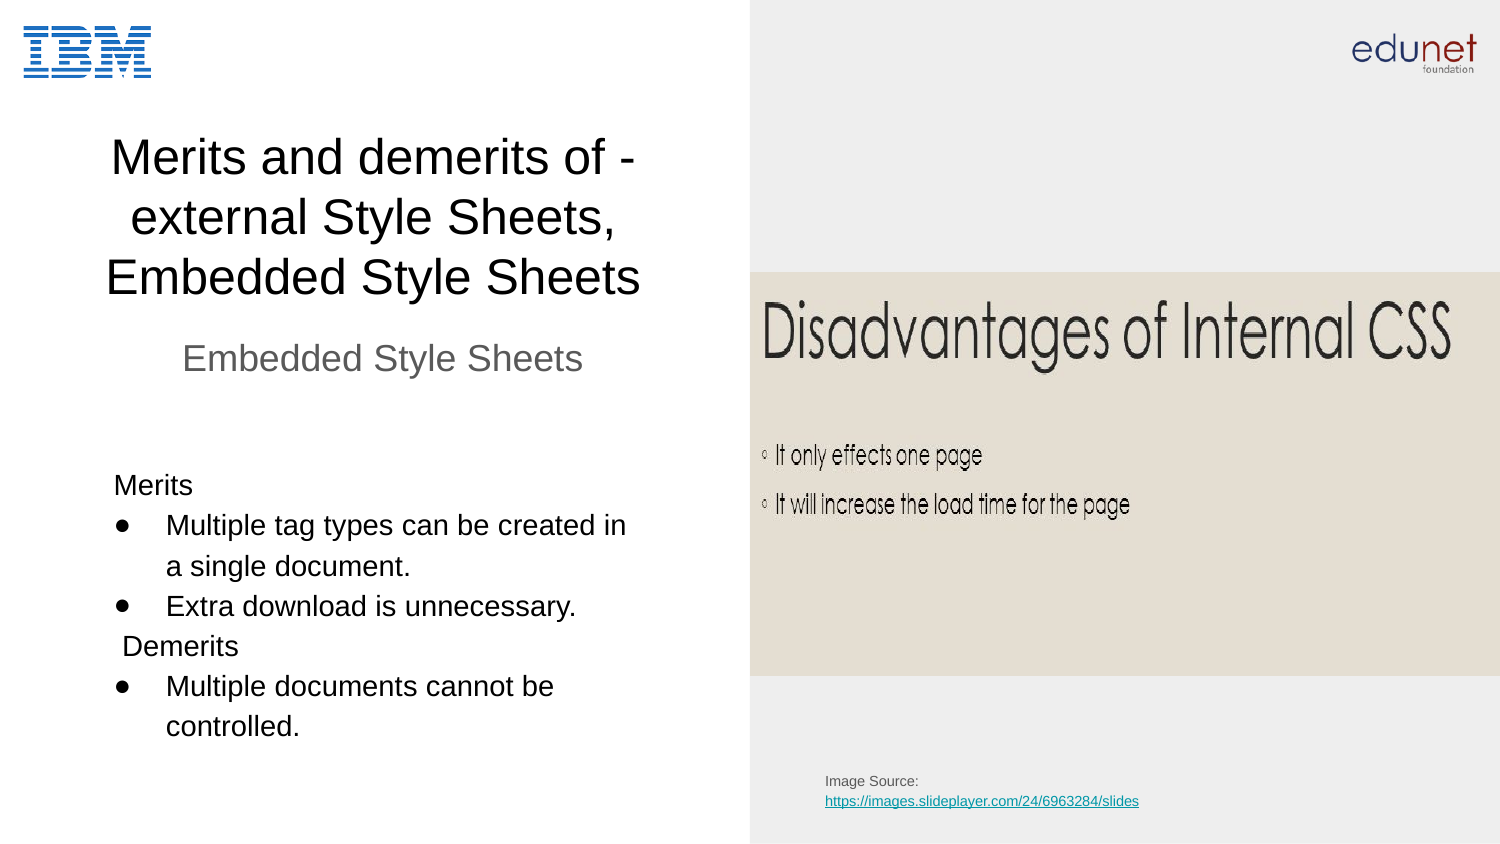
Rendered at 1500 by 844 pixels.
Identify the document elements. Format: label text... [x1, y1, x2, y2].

list Merits Multiple tag types can be created in a single document. Extra download is unnecessary. Demerits Multiple documents cannot be controlled. [75, 414, 667, 754]
picture [23, 26, 151, 78]
picture [749, 272, 1500, 676]
subtitle Embedded Style Sheets [41, 309, 706, 415]
list Image Source: https://images.slideplayer.com/24/6963284/slides [810, 754, 1440, 832]
picture [1350, 26, 1480, 78]
title Merits and demerits of - external Style Sheets, Embedded Style Sheets [41, 102, 706, 223]
